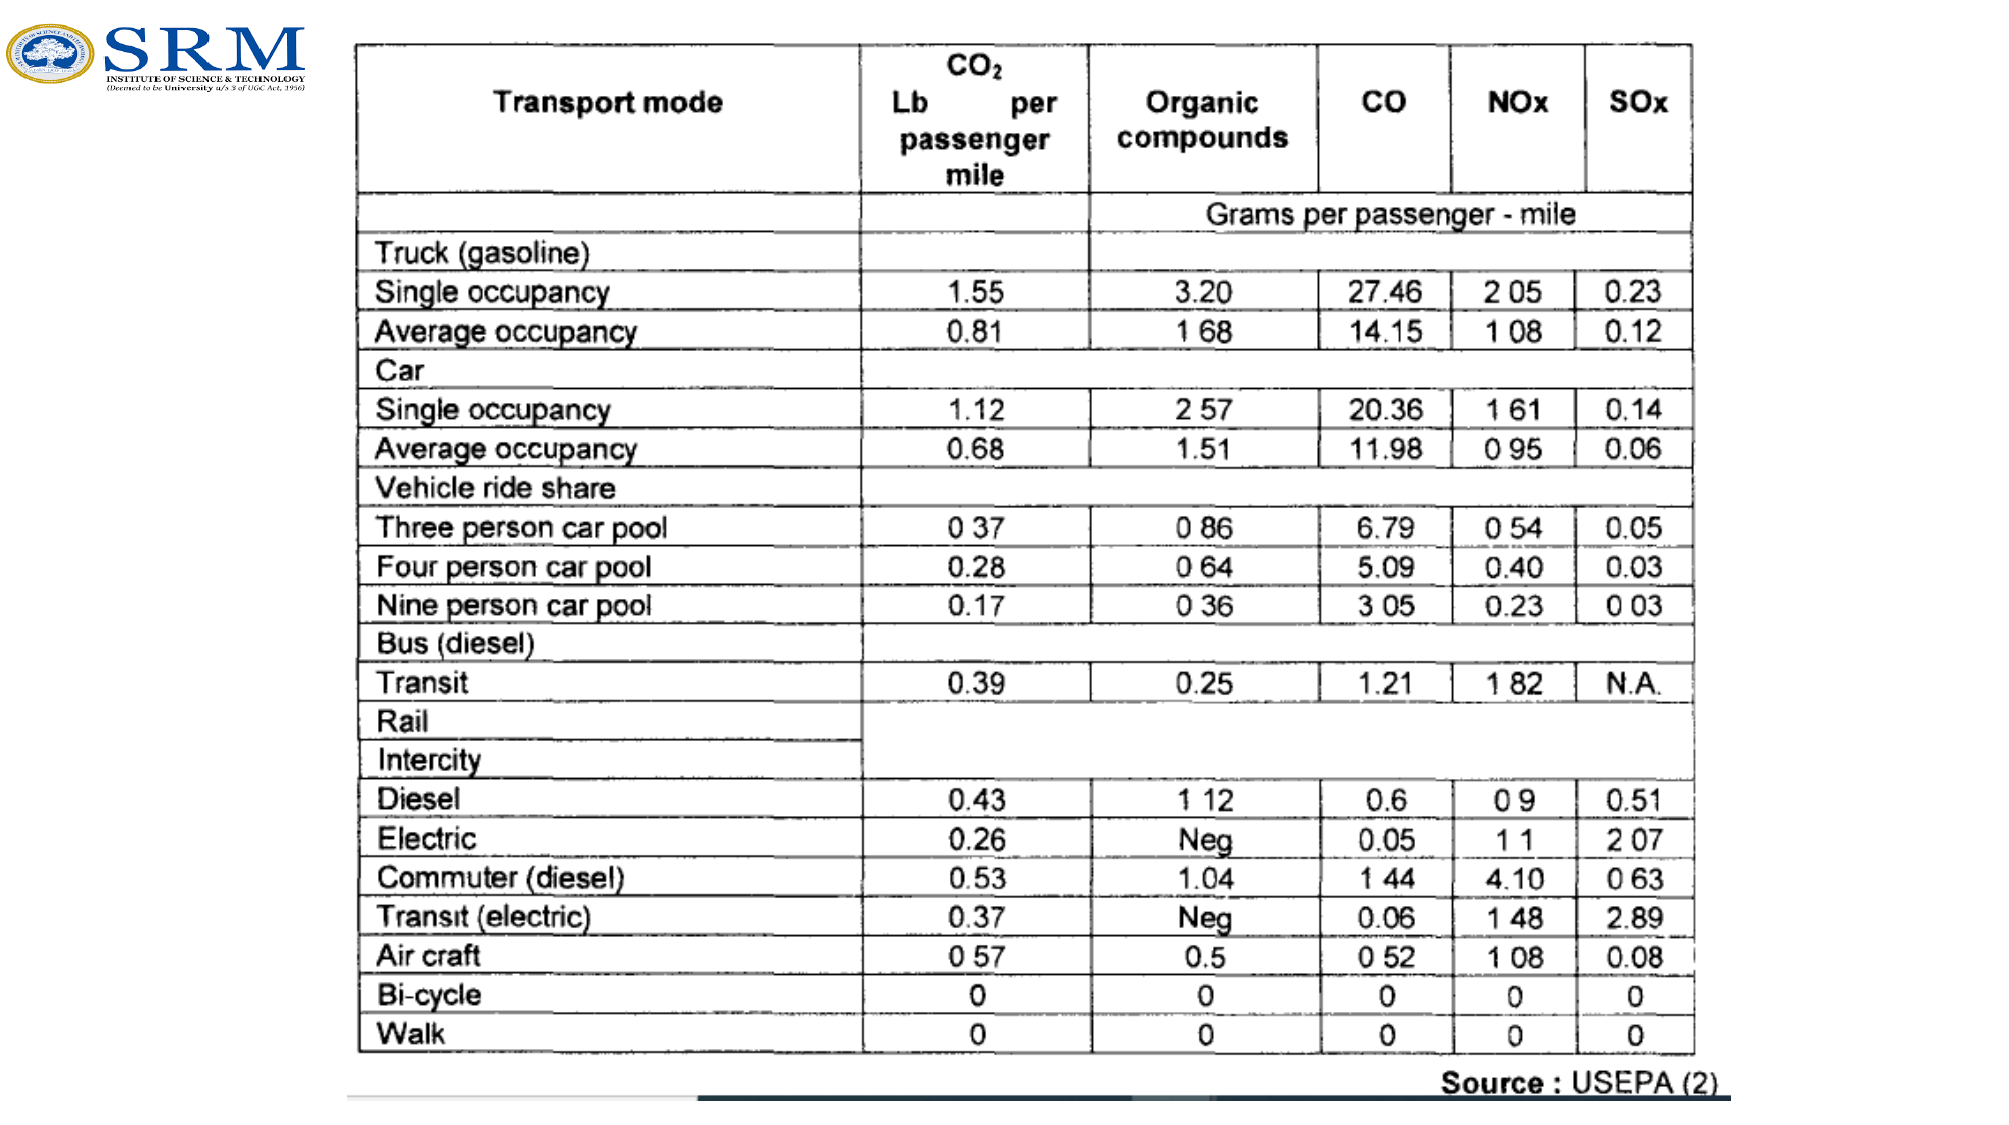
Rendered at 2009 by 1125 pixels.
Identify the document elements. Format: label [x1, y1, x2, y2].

picture [0, 0, 313, 116]
list [347, 34, 1731, 1101]
